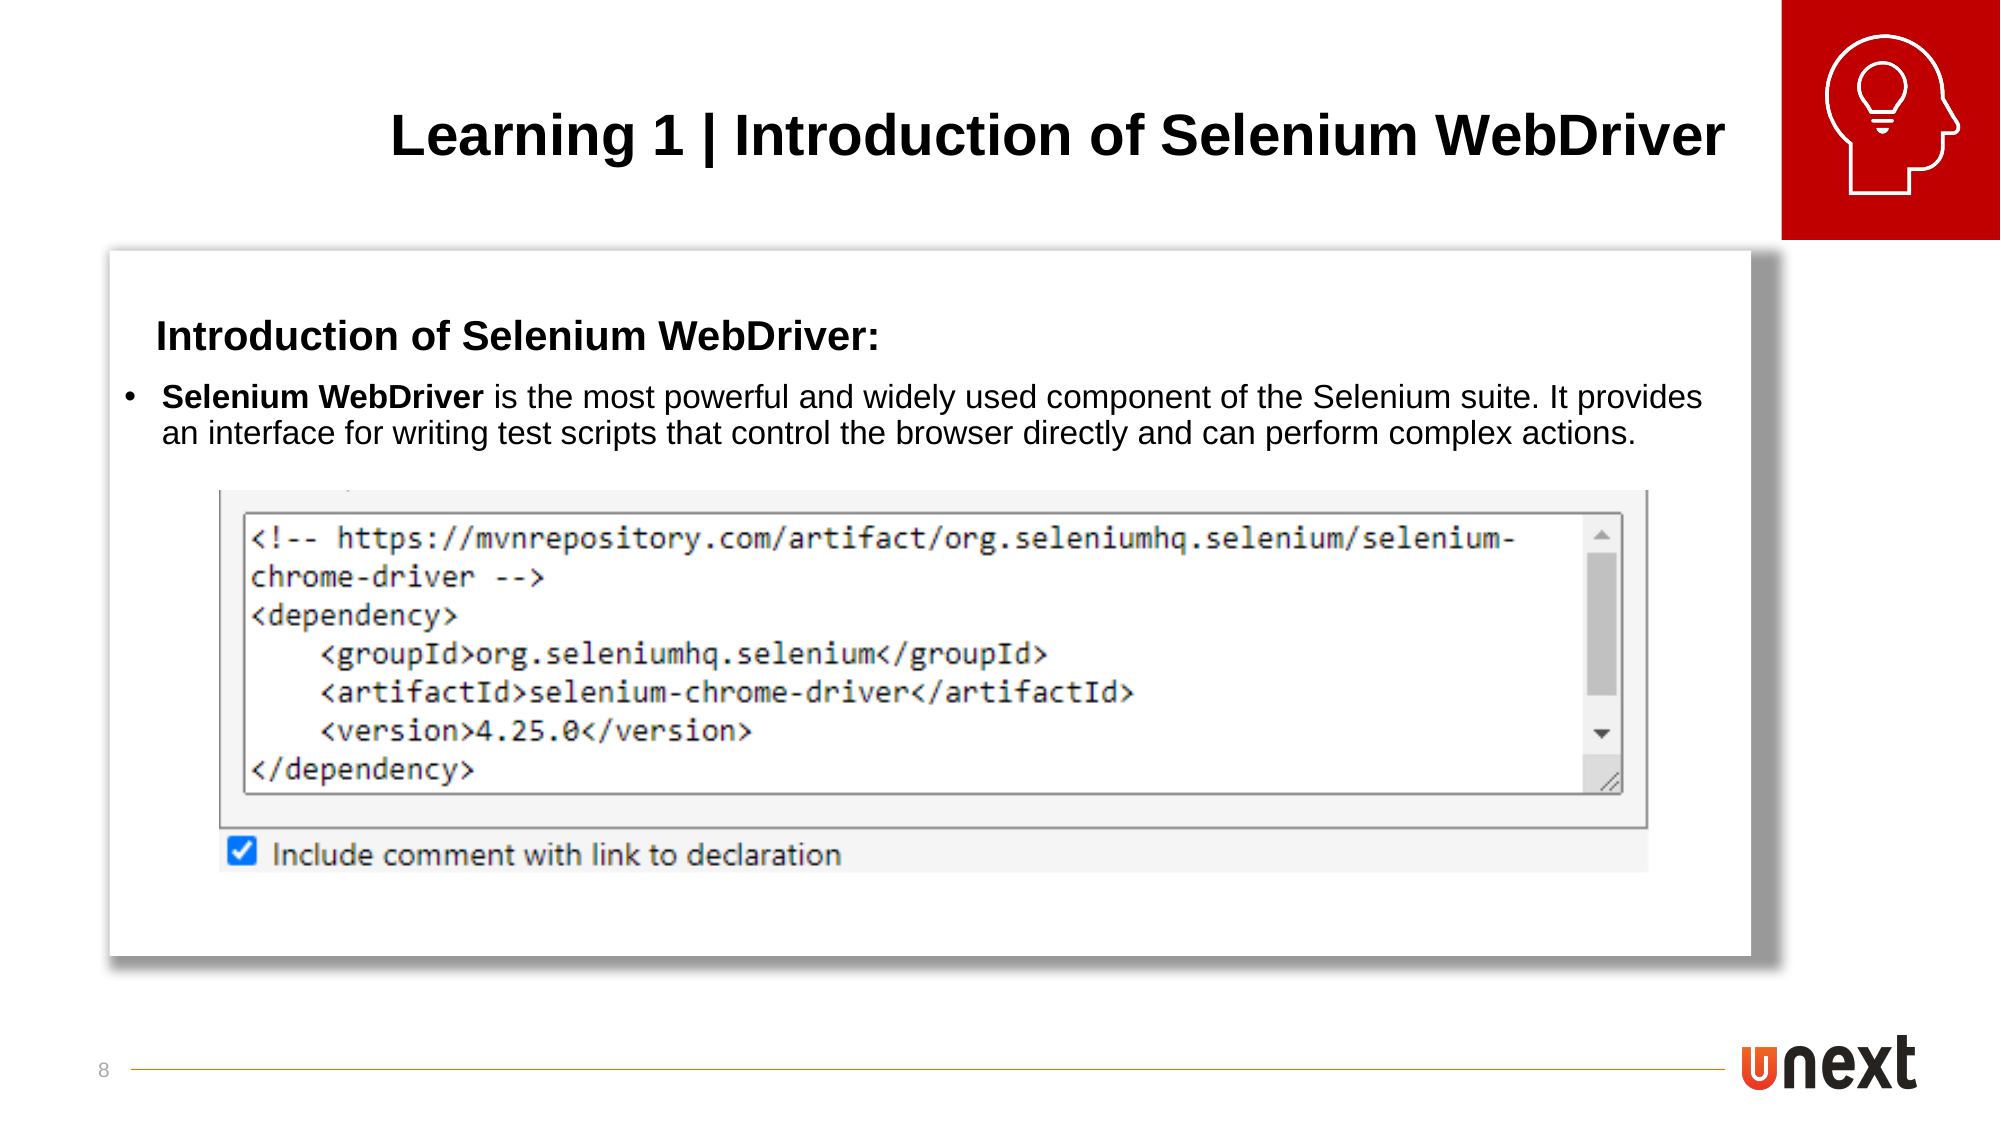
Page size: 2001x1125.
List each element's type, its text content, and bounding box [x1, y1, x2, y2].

picture [1797, 23, 1988, 214]
text_box Introduction of Selenium WebDriver: Selenium WebDriver is the most powerful and widely used component of the Selenium suite. It provides an interface for writing test scripts that control the browser directly and can perform complex actions. [109, 250, 1752, 956]
title Learning 1 | Introduction of Selenium WebDriver [76, 78, 1797, 196]
slide_number 8 [48, 1047, 110, 1091]
picture [219, 490, 1660, 875]
picture [1742, 1035, 1917, 1090]
text_box [1781, 0, 2000, 241]
